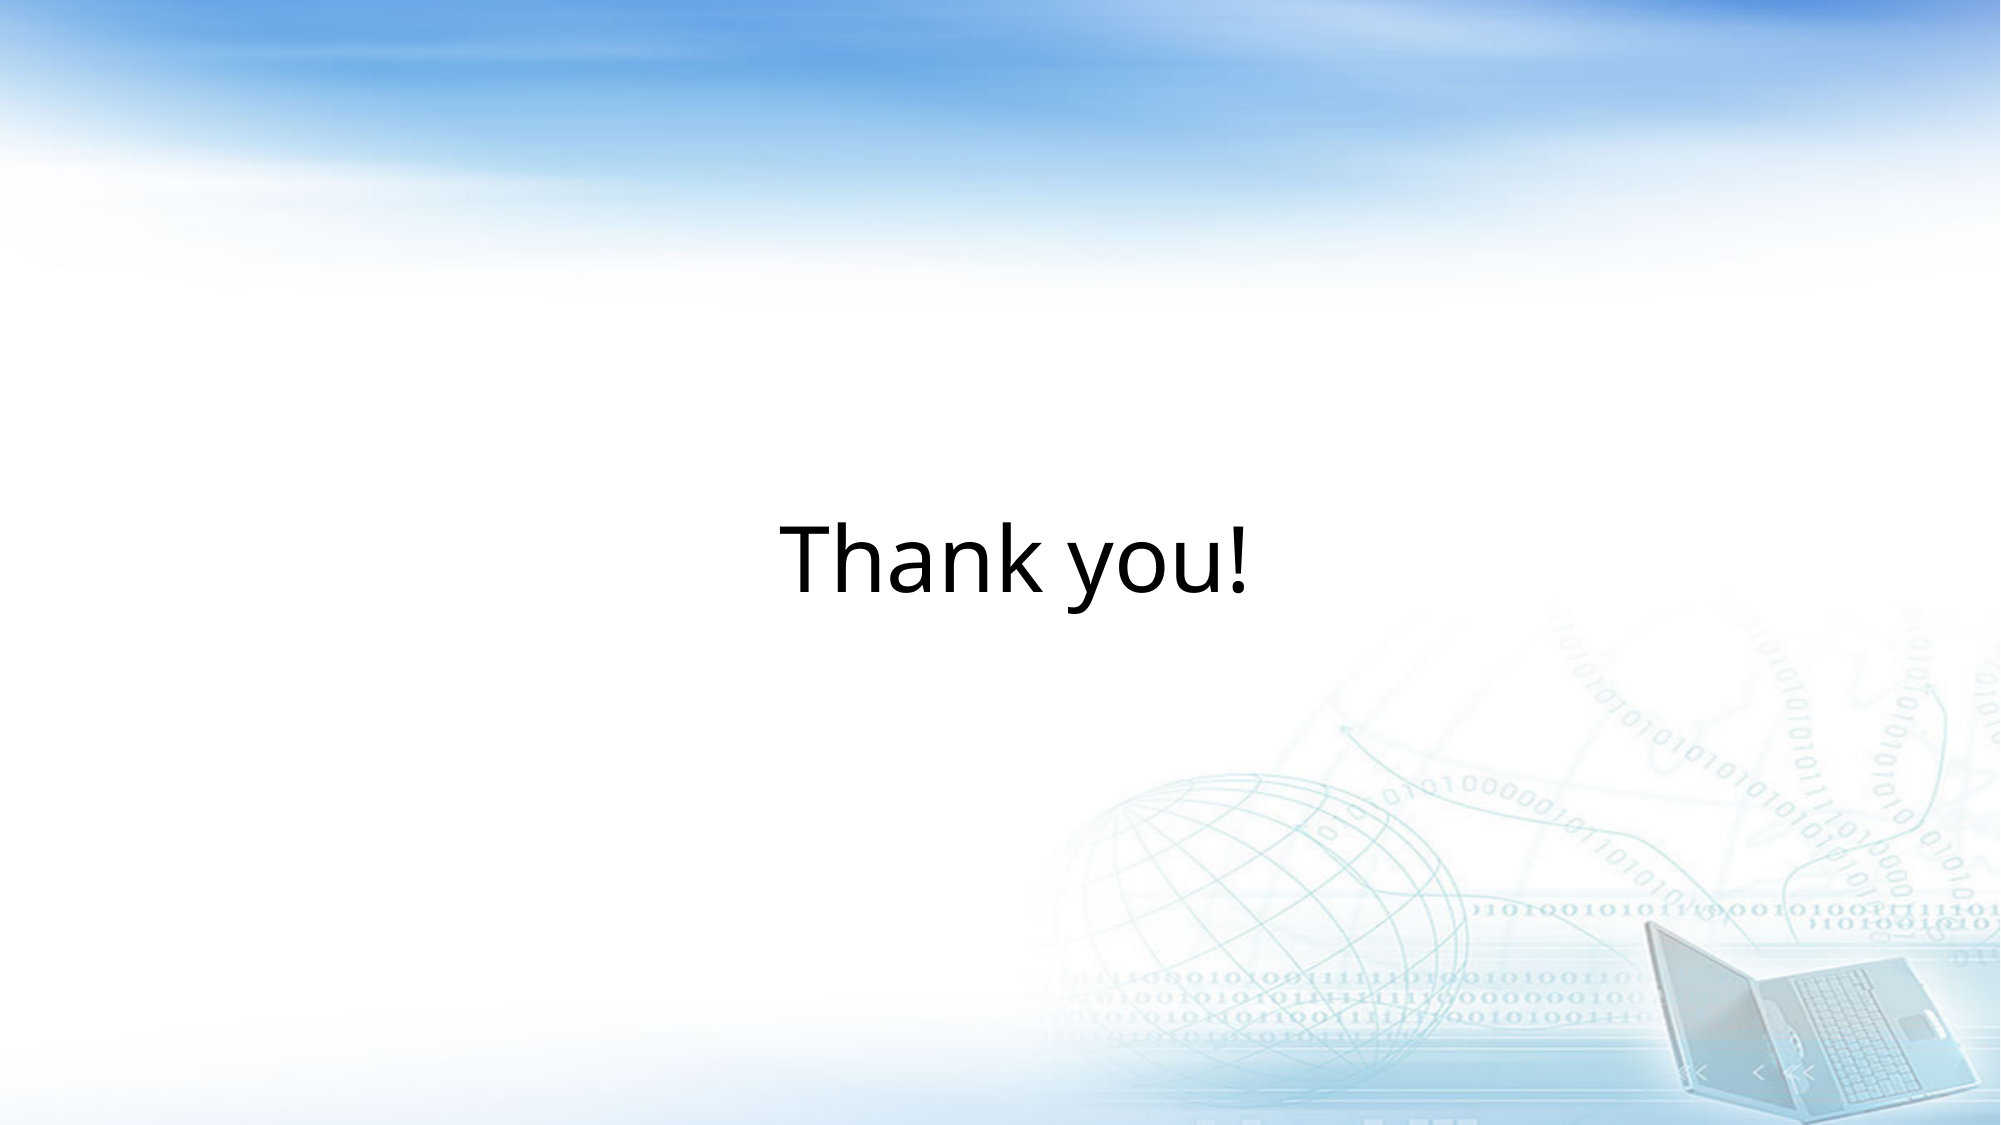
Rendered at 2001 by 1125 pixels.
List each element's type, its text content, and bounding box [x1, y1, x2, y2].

picture [0, 0, 2001, 1125]
title Thank you! [153, 455, 1879, 670]
